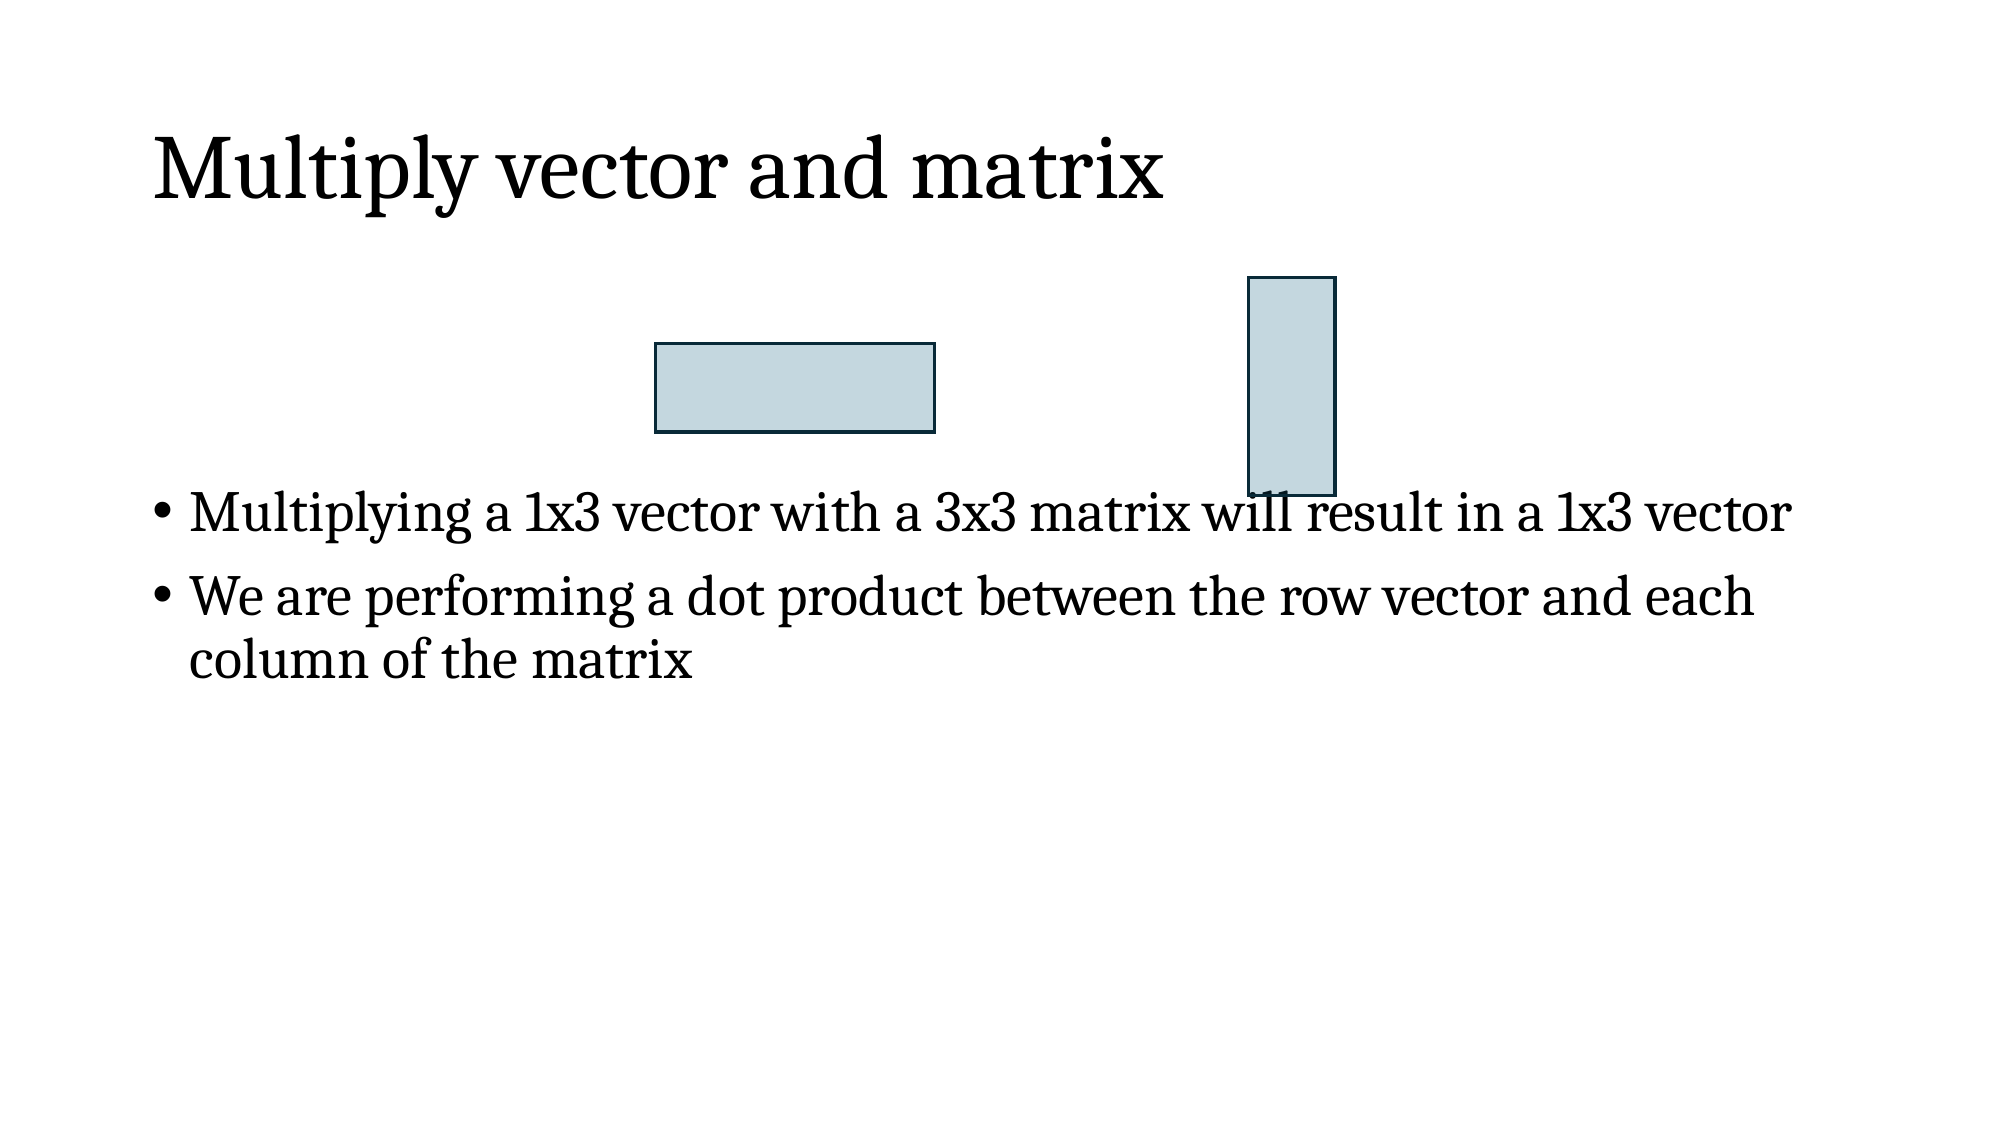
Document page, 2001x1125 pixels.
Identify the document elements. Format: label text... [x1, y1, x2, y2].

title Multiply vector and matrix [137, 59, 1863, 278]
text_box [654, 342, 936, 434]
text_box [1247, 276, 1337, 497]
